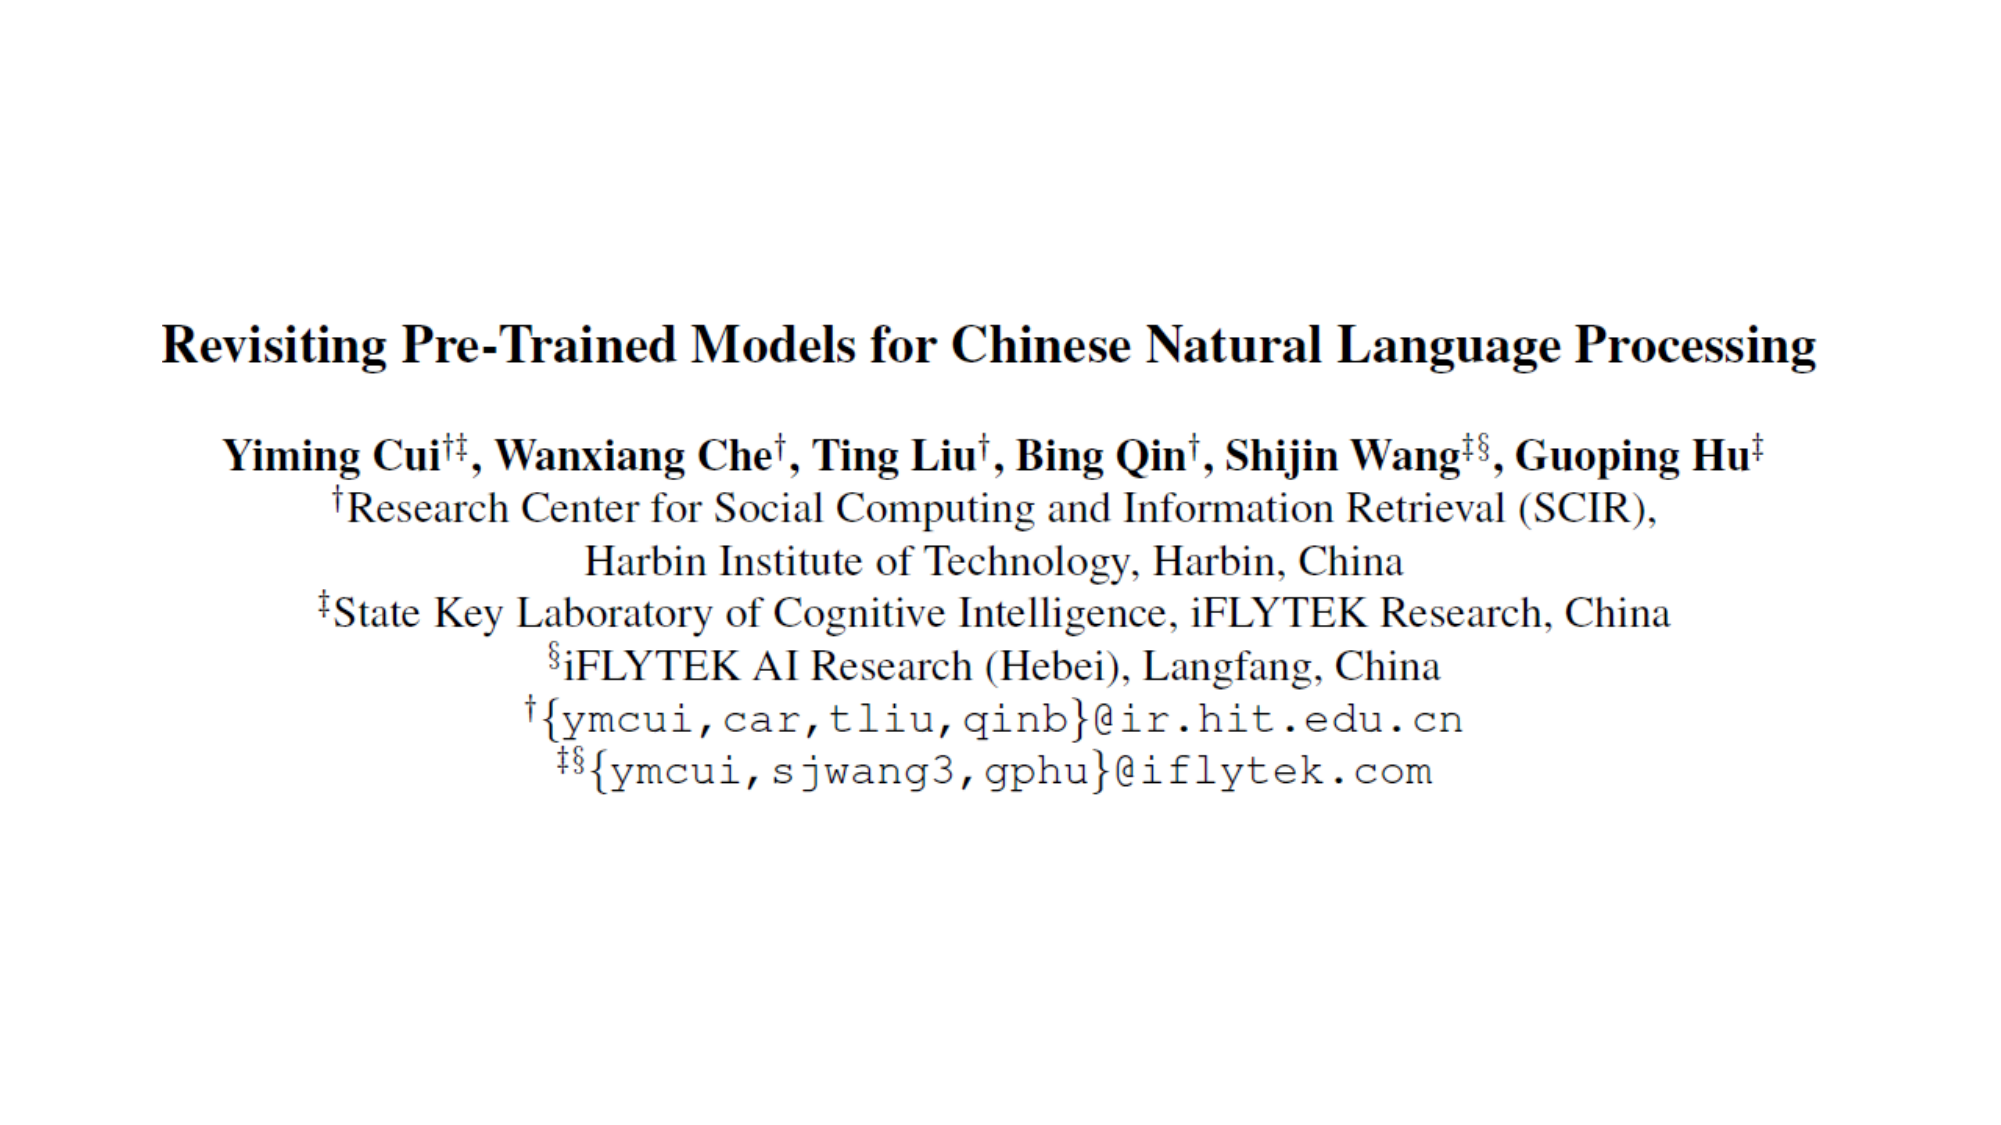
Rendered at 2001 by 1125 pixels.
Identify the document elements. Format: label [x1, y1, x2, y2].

picture [162, 297, 1848, 818]
